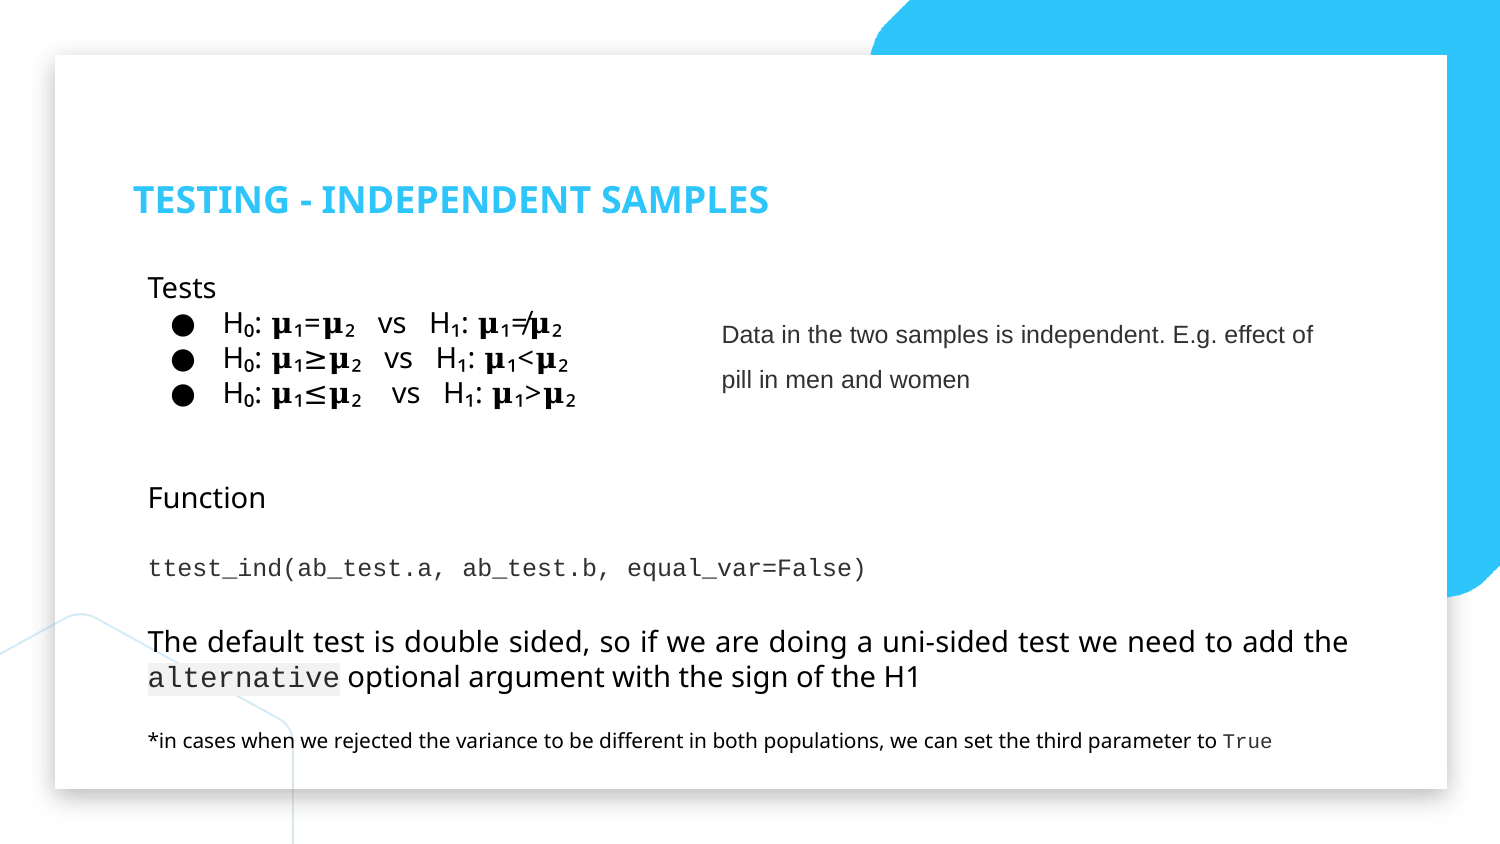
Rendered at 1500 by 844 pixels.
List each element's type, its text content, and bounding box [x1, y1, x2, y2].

picture [0, 0, 1500, 844]
text_box TESTING - INDEPENDENT SAMPLES [117, 138, 1374, 718]
text_box Data in the two samples is independent. E.g. effect of pill in men and women [706, 288, 1358, 405]
text_box Tests H₀: 𝛍₁=𝛍₂ vs H₁: 𝛍₁≠𝛍₂ H₀: 𝛍₁≥𝛍₂ vs H₁: 𝛍₁<𝛍₂ H₀: 𝛍₁≤𝛍₂ vs H₁: 𝛍₁>𝛍₂ Function ttest_ind(ab_test.a, ab_test.b, equal_var=False) The default test is double sided, so if we are doing a uni-sided test we need to add the alternative optional argument with the sign of the H1 *in cases when we rejected the variance to be different in both populations, we can set the third parameter to True [132, 254, 1365, 747]
